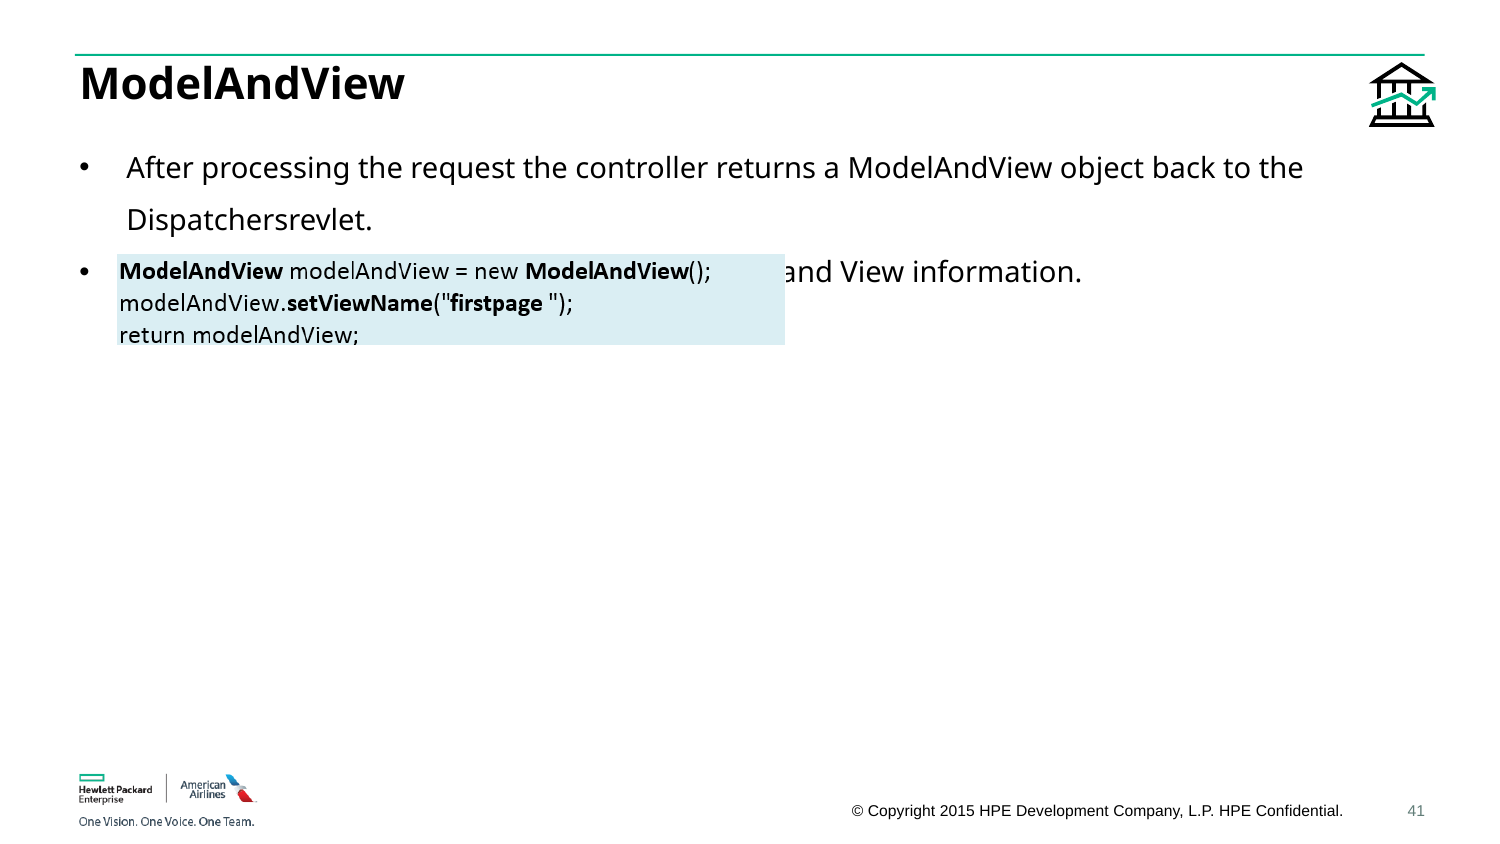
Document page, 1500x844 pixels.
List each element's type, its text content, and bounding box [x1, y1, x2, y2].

slide_number 41 [1359, 791, 1425, 820]
title ModelAndView [79, 62, 1352, 116]
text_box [1368, 62, 1436, 127]
picture [114, 253, 786, 346]
picture [74, 773, 258, 831]
text_box After processing the request the controller returns a ModelAndView object back to the Dispatchersrevlet. This class is a container class for holding Model and View information. [79, 131, 1435, 802]
